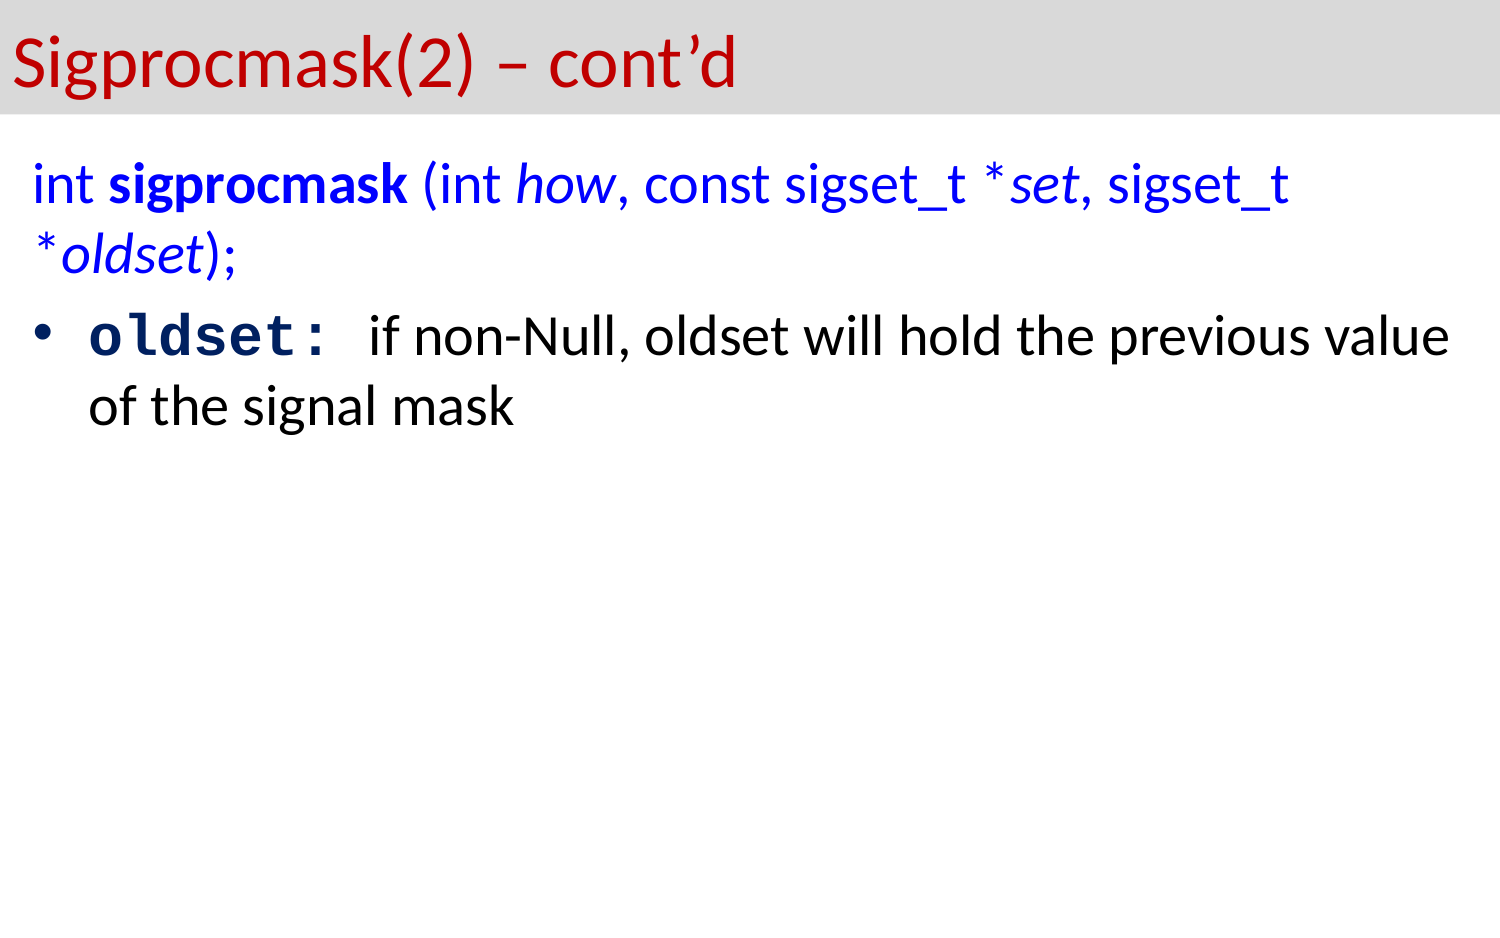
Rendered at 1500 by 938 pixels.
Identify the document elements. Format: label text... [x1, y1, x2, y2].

title Sigprocmask(2) – cont’d [0, 0, 1500, 115]
subtitle int sigprocmask (int how, const sigset_t *set, sigset_t *oldset); oldset: if non-Null, oldset will hold the previous value of the signal mask [17, 138, 1483, 918]
